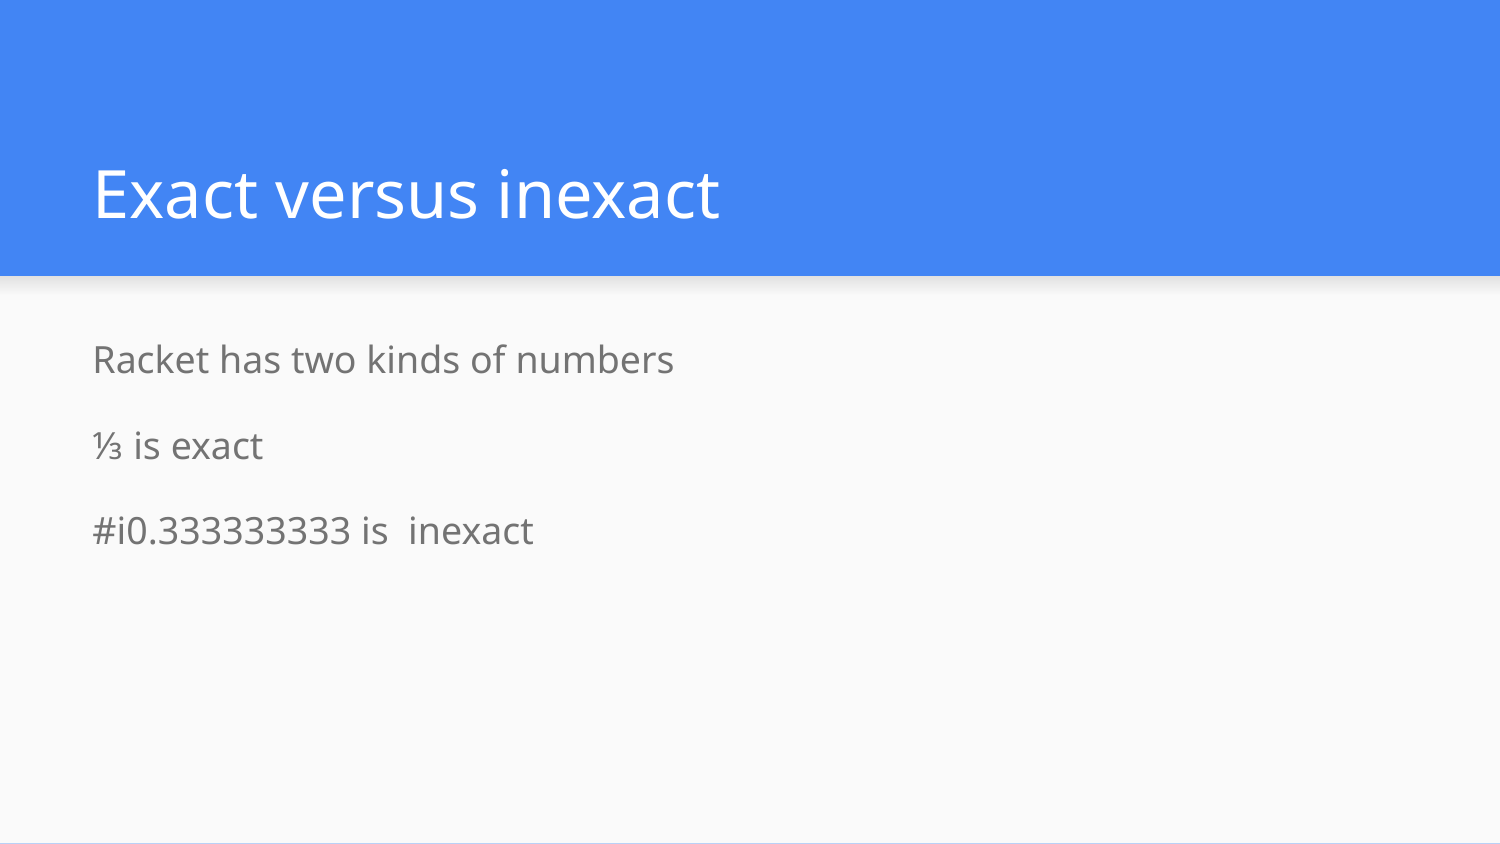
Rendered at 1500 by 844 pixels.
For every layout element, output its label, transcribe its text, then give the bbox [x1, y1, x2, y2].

title Exact versus inexact [77, 121, 1427, 248]
list Racket has two kinds of numbers ⅓ is exact #i0.333333333 is inexact [77, 314, 1427, 760]
